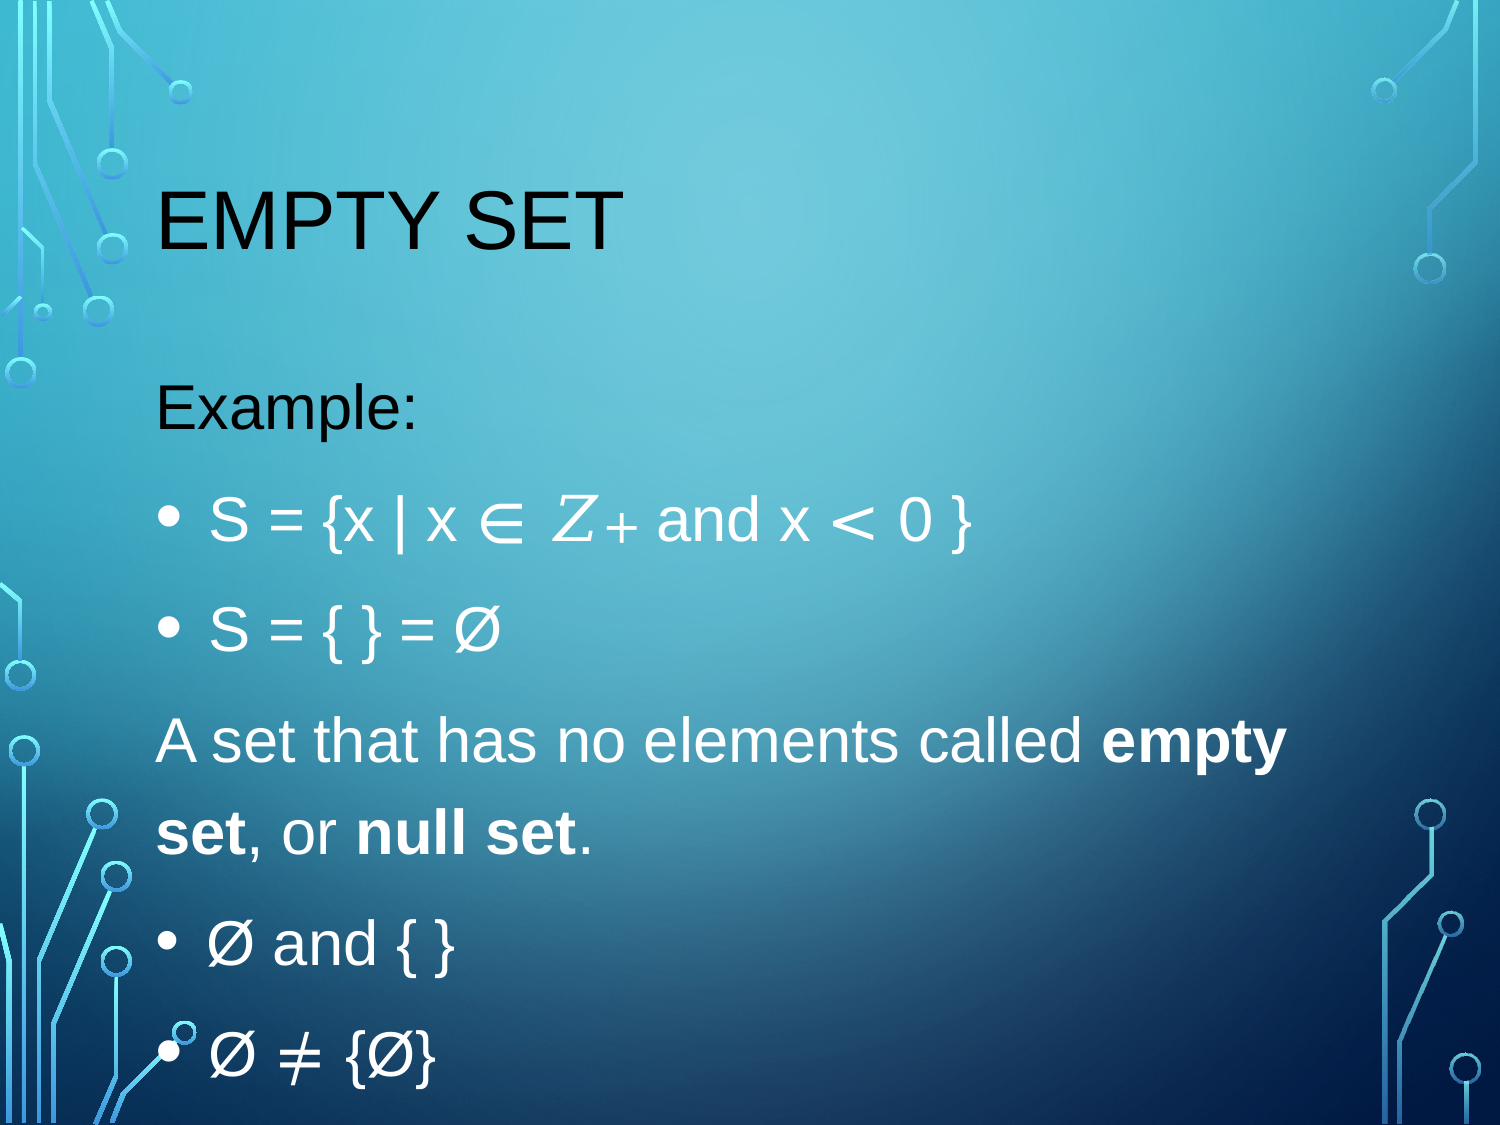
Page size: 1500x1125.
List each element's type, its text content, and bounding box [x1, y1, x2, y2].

title Empty set [140, 101, 1360, 343]
list Example: S = {x | x ∈ 𝑍+ and x < 0 } S = { } = Ø A set that has no elements called empty set, or null set. Ø and { } Ø ≠ {Ø} [140, 343, 1360, 1100]
